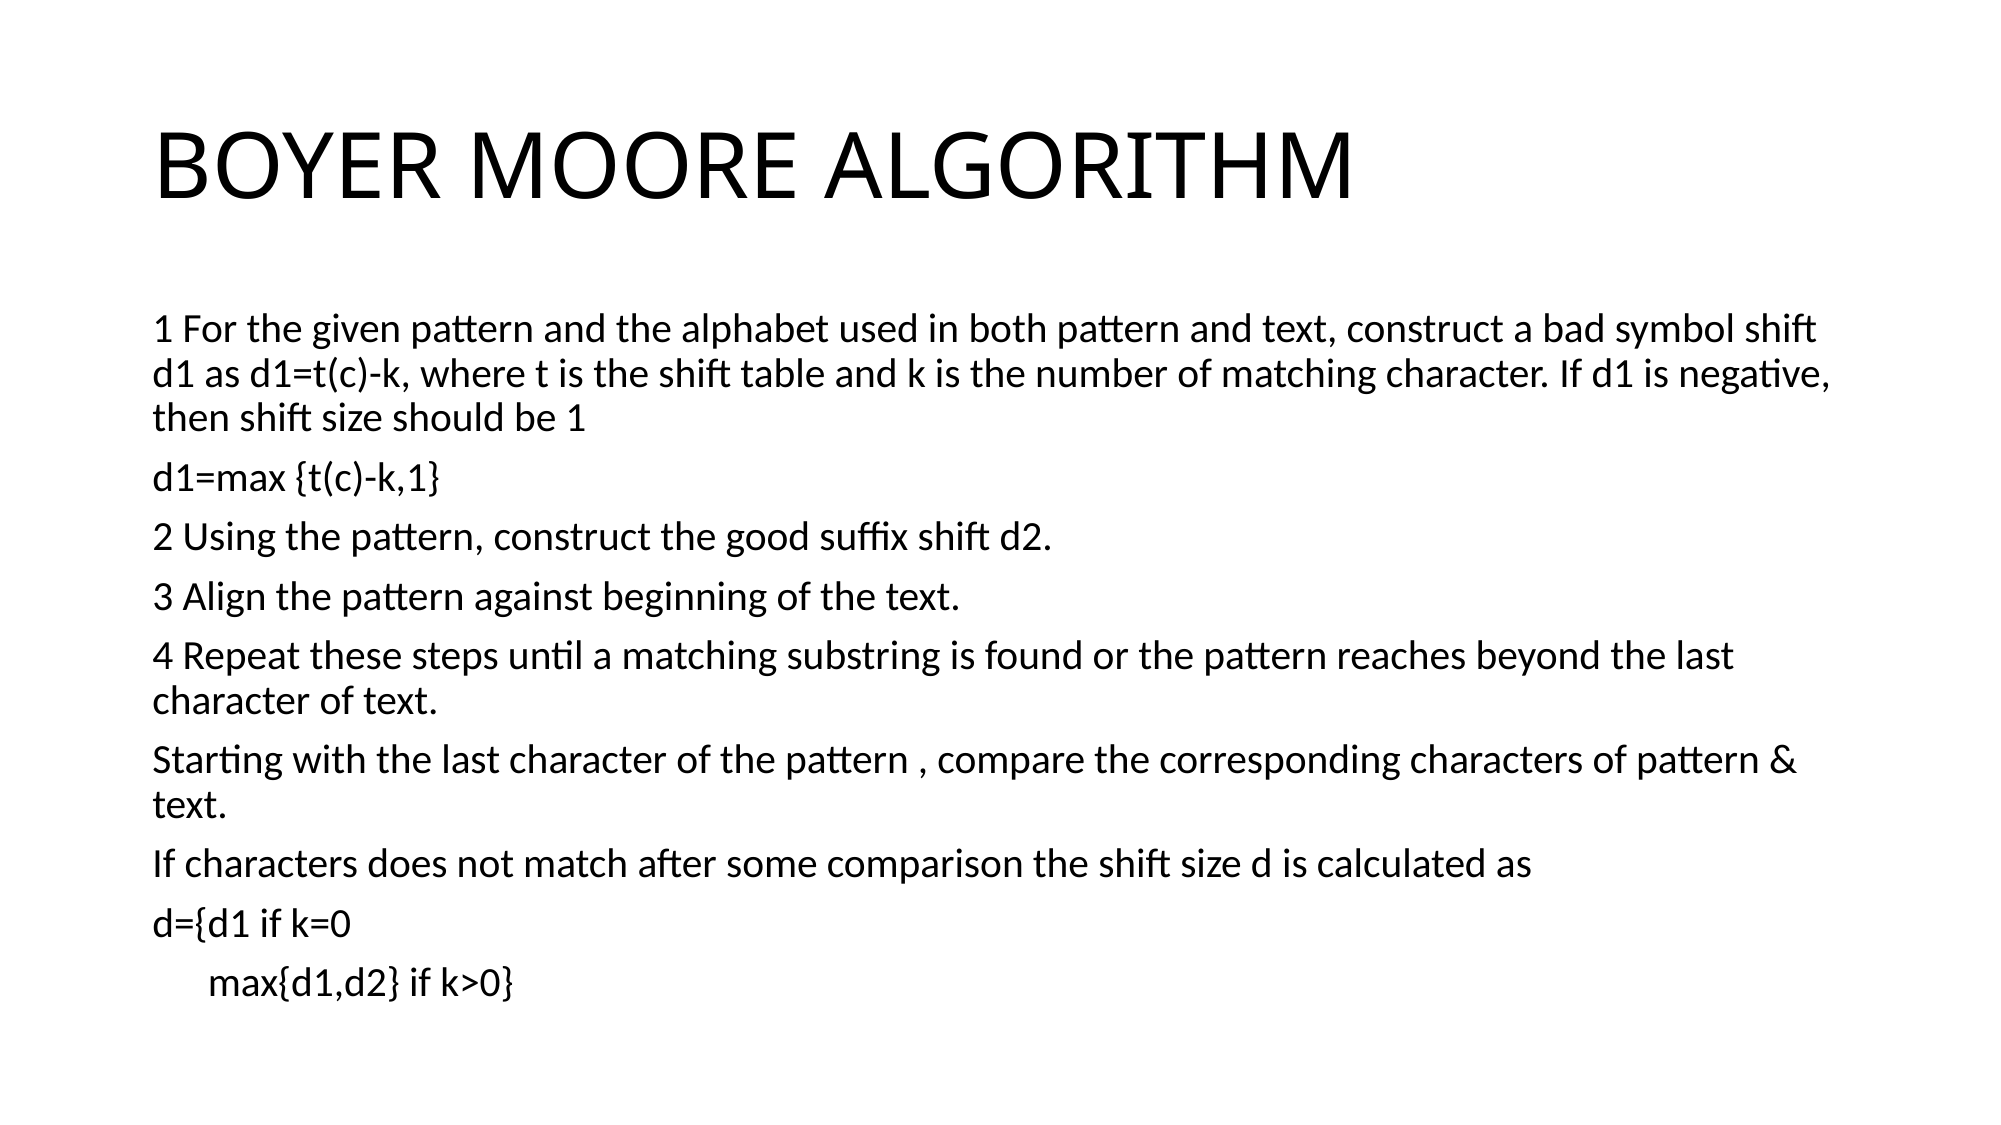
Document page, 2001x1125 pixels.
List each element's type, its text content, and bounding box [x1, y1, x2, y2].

list 1 For the given pattern and the alphabet used in both pattern and text, construct a bad symbol shift d1 as d1=t(c)-k, where t is the shift table and k is the number of matching character. If d1 is negative, then shift size should be 1 d1=max {t(c)-k,1} 2 Using the pattern, construct the good suffix shift d2. 3 Align the pattern against beginning of the text. 4 Repeat these steps until a matching substring is found or the pattern reaches beyond the last character of text. Starting with the last character of the pattern , compare the corresponding characters of pattern & text. If characters does not match after some comparison the shift size d is calculated as d={d1 if k=0 max{d1,d2} if k>0} [137, 299, 1863, 1014]
title BOYER MOORE ALGORITHM [137, 59, 1863, 278]
